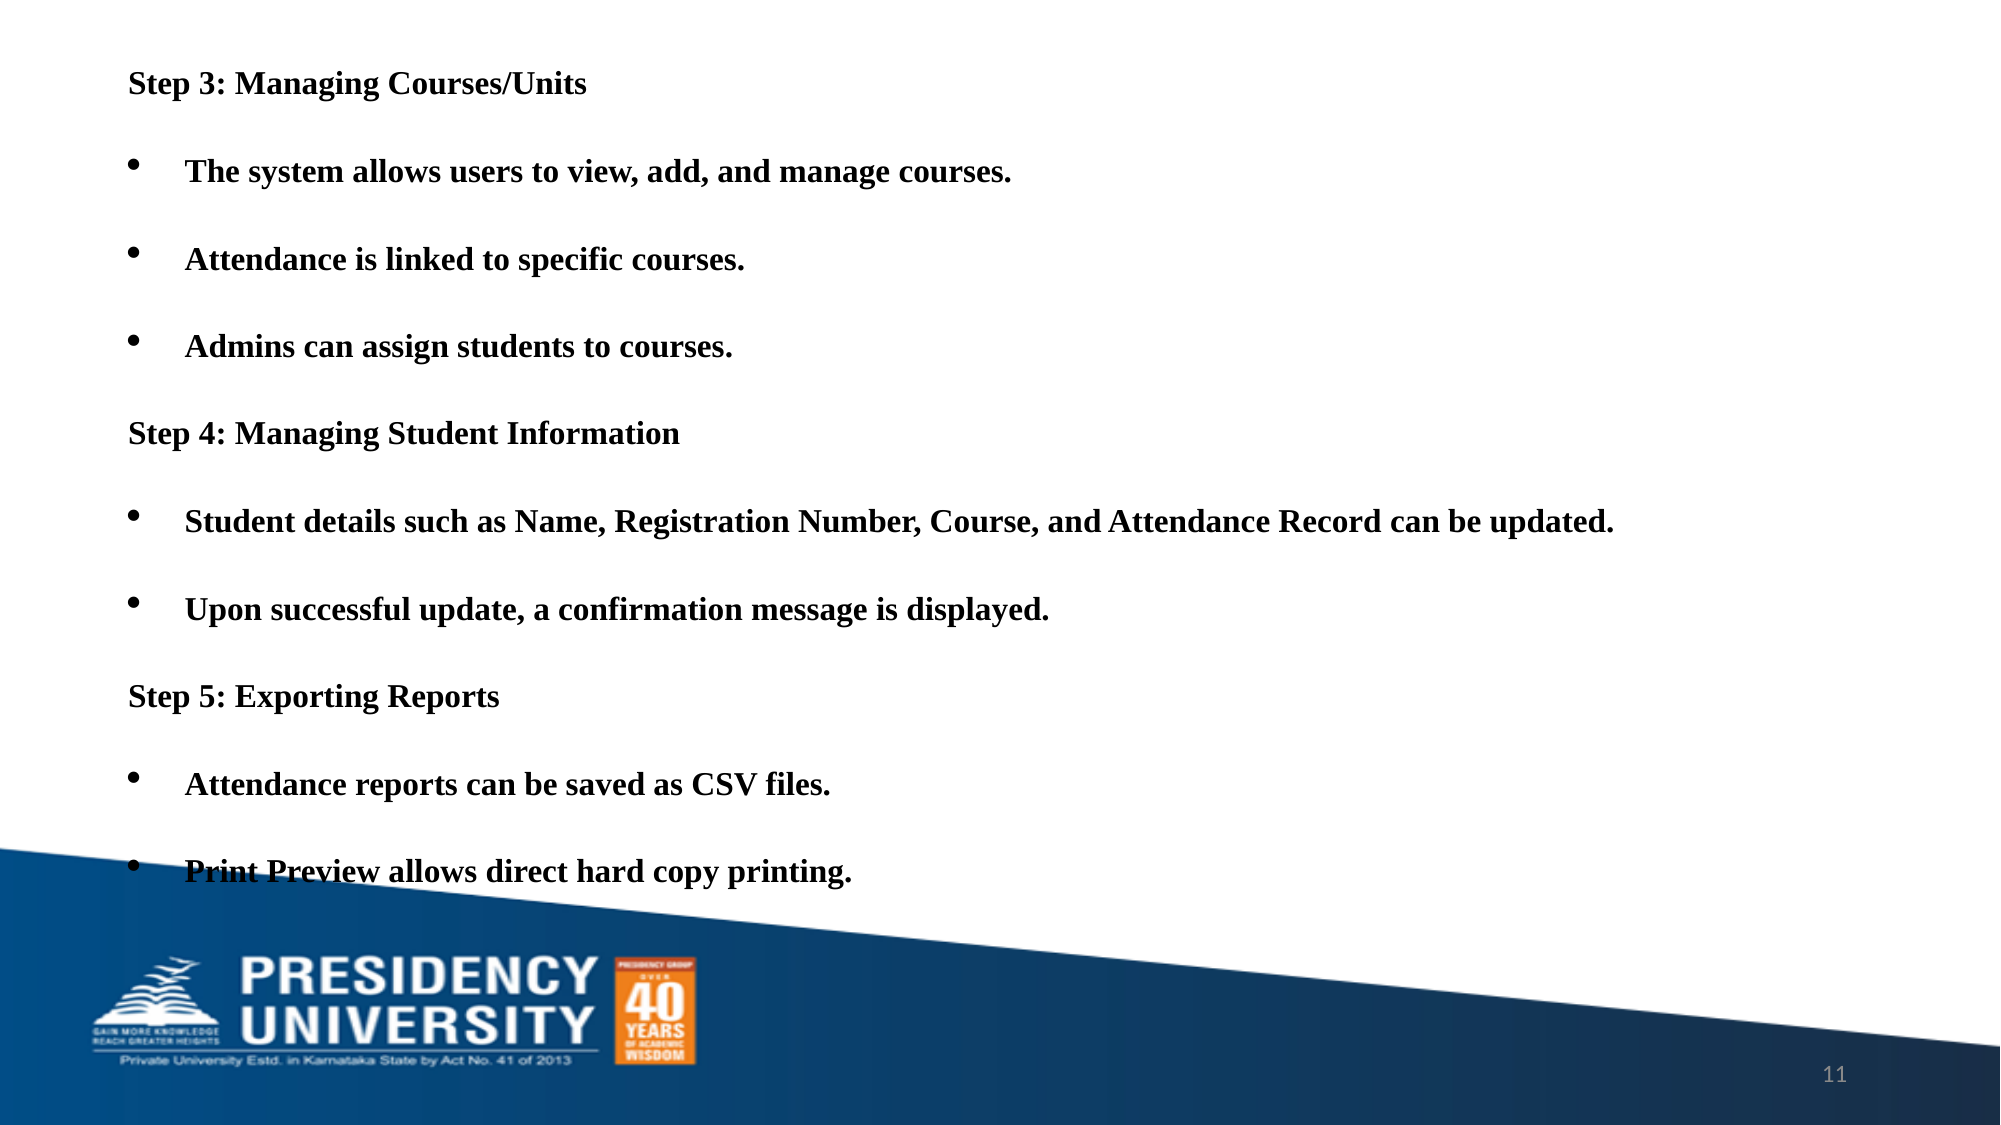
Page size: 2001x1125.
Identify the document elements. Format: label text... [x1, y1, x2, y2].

list Step 3: Managing Courses/Units The system allows users to view, add, and manage courses. Attendance is linked to specific courses. Admins can assign students to courses. Step 4: Managing Student Information Student details such as Name, Registration Number, Course, and Attendance Record can be updated. Upon successful update, a confirmation message is displayed. Step 5: Exporting Reports Attendance reports can be saved as CSV files. Print Preview allows direct hard copy printing. [112, 47, 1839, 763]
picture [0, 845, 2000, 1125]
slide_number 11 [1411, 1042, 1863, 1104]
